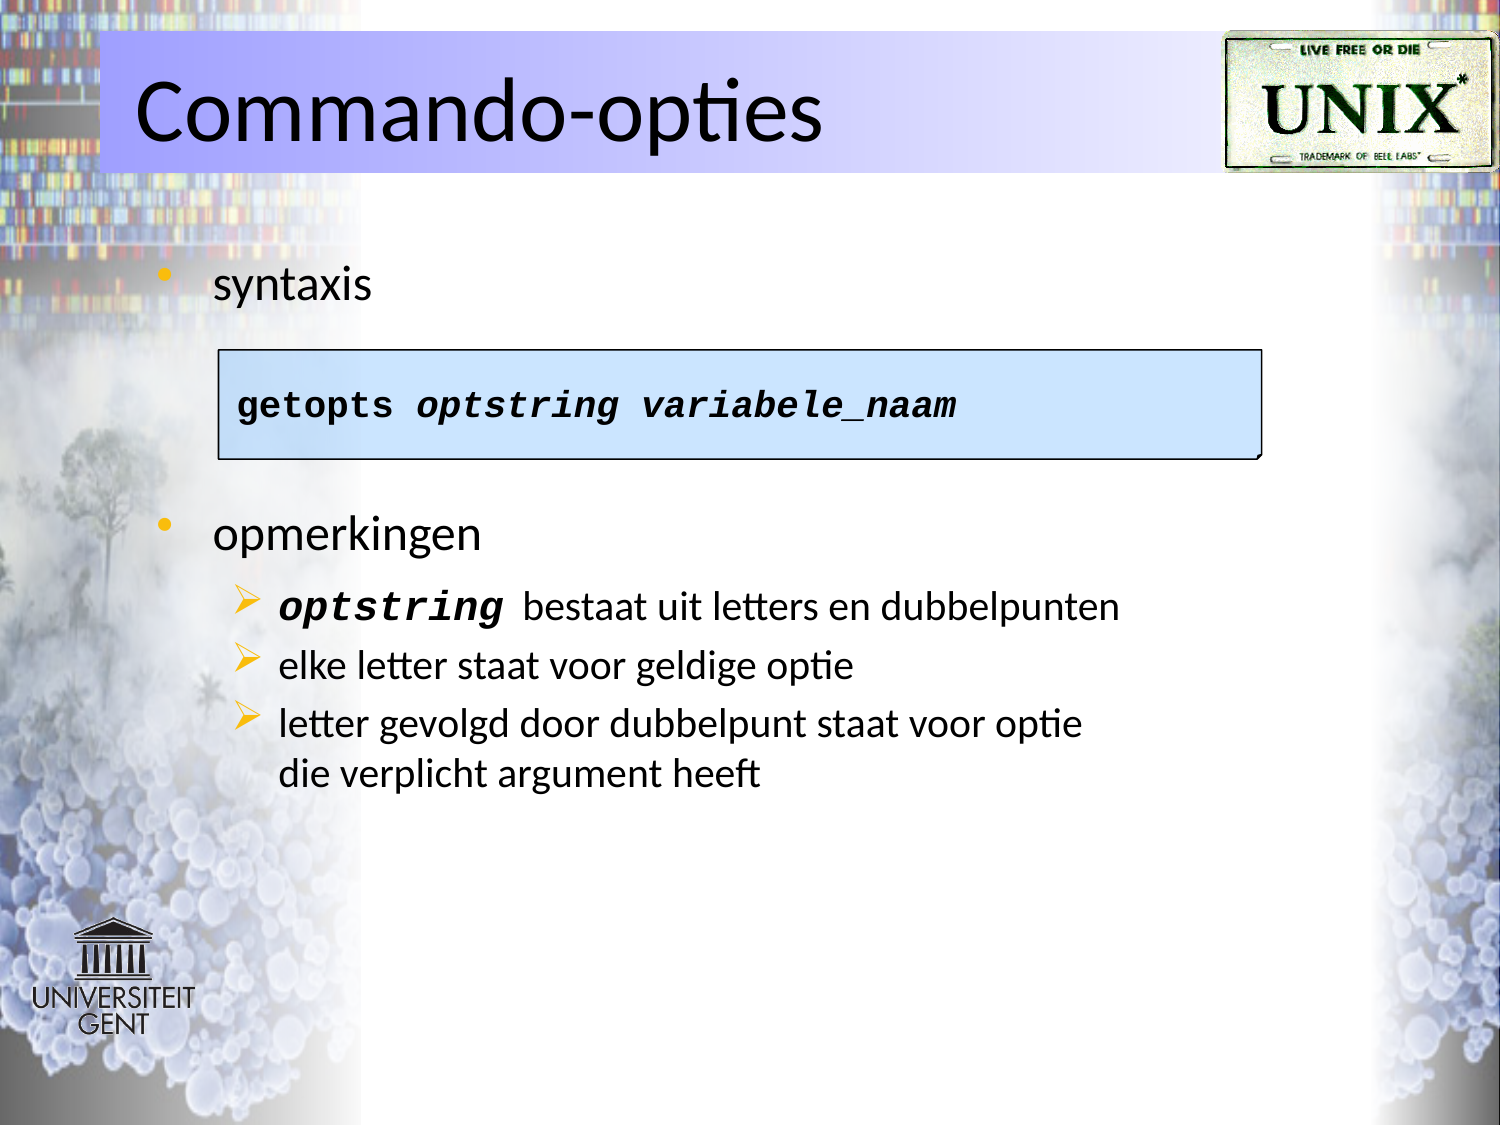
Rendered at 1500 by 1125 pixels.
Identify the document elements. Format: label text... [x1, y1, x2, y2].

picture [33, 917, 195, 1035]
text_box syntaxis opmerkingen optstring bestaat uit letters en dubbelpunten elke letter staat voor geldige optie letter gevolgd door dubbelpunt staat voor optie die verplicht argument heeft [141, 243, 1243, 905]
text_box getopts optstring variabele_naam [218, 349, 1262, 460]
title Commando-opties [120, 10, 1219, 199]
picture [1221, 0, 1500, 1125]
